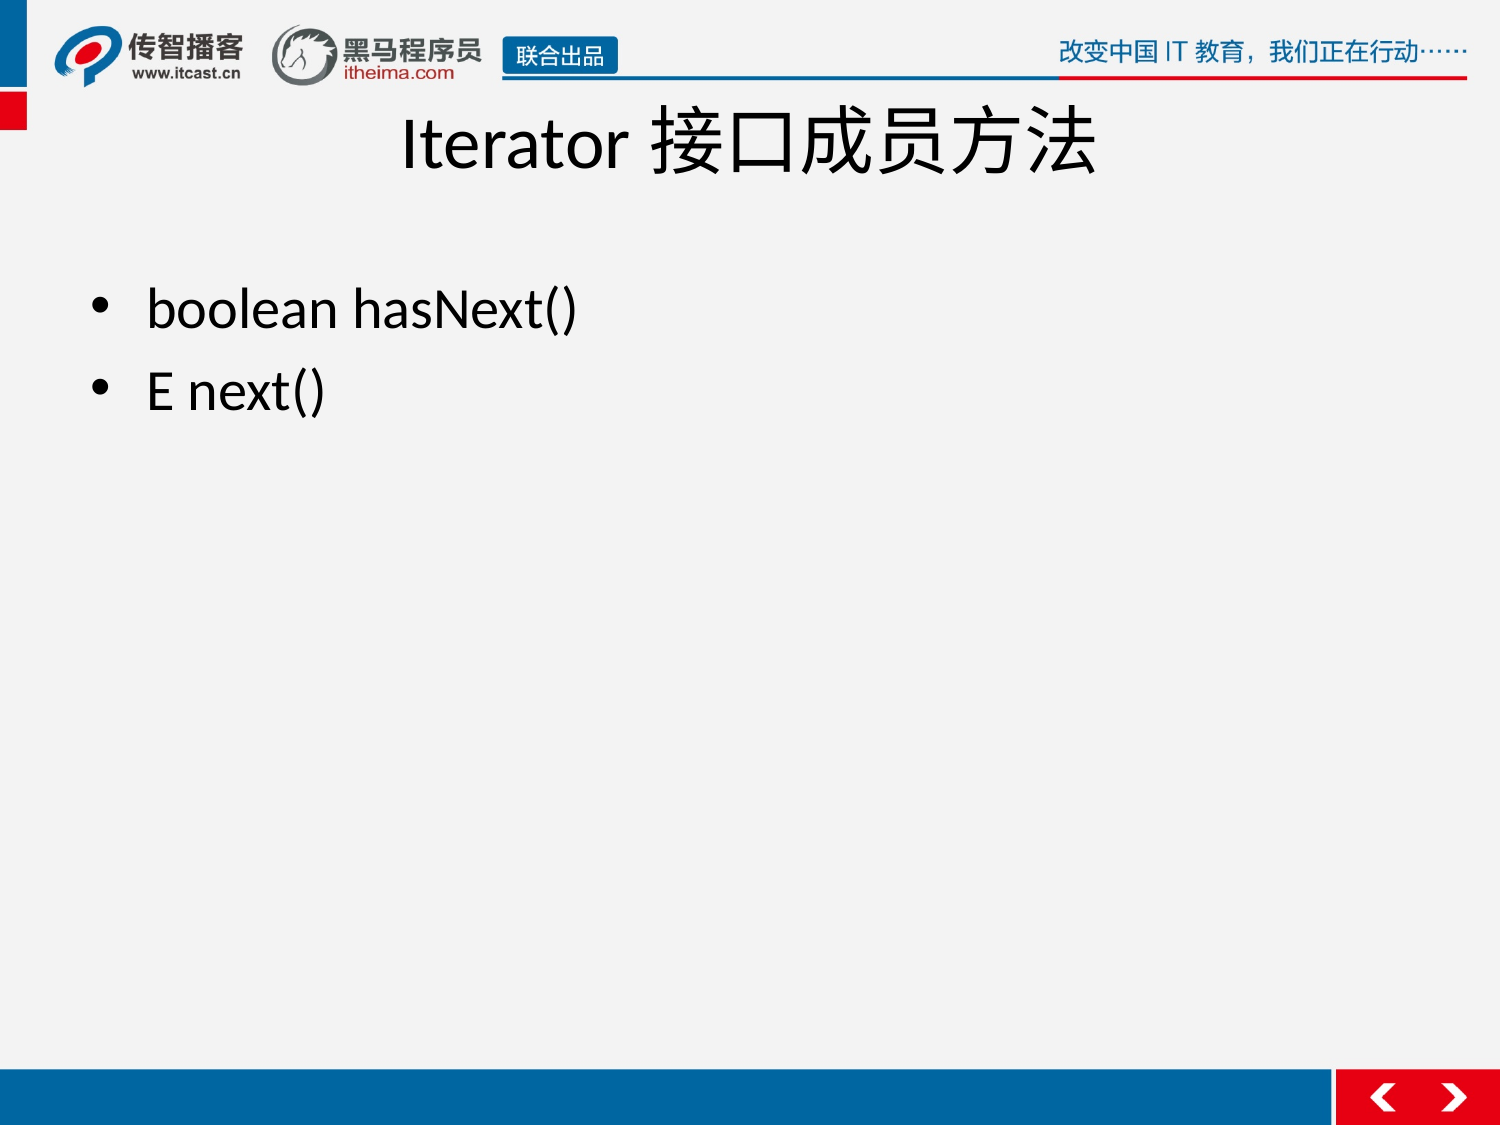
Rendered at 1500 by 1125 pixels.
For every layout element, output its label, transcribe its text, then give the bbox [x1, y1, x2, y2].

picture [0, 0, 1500, 1125]
list boolean hasNext() E next() [75, 262, 1425, 1005]
title Iterator接口成员方法 [75, 45, 1425, 233]
